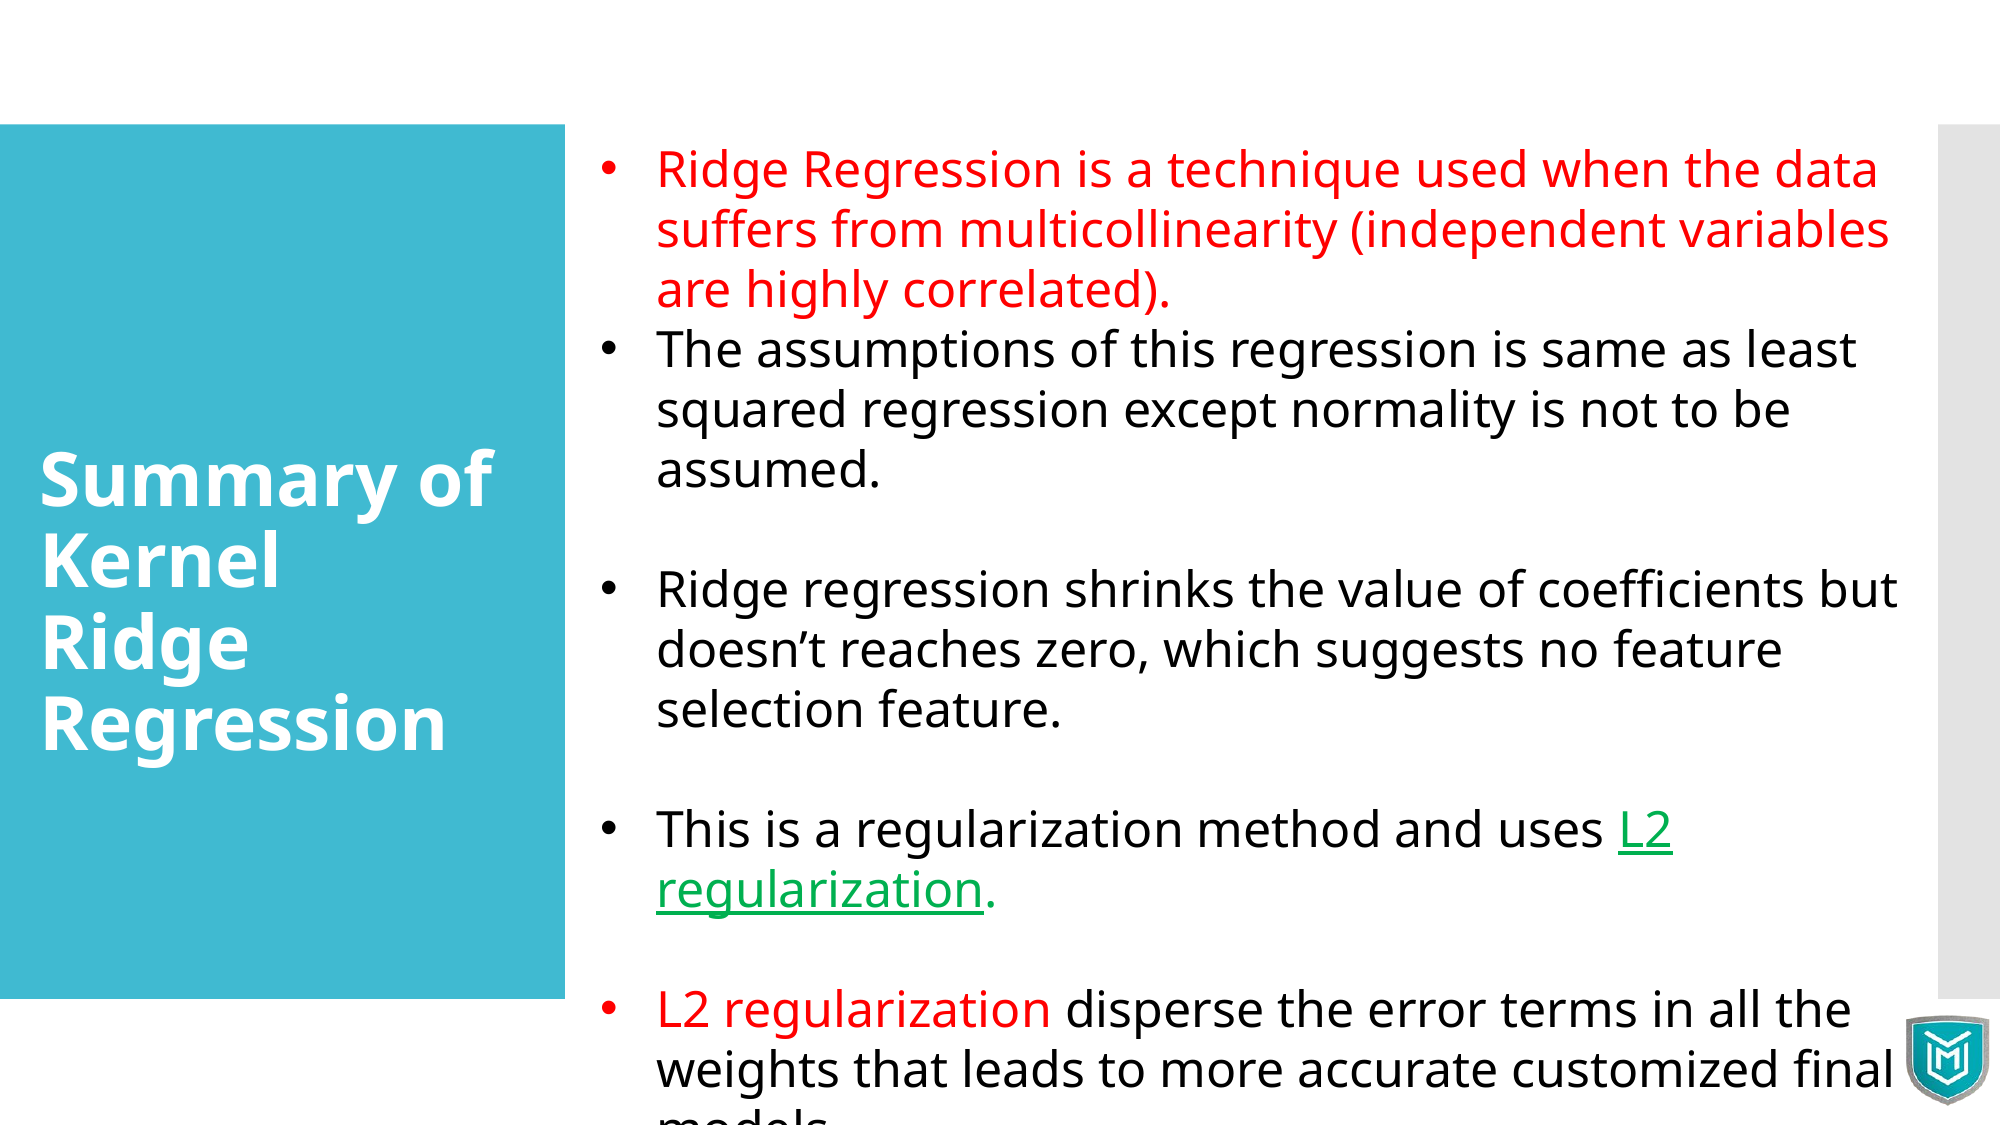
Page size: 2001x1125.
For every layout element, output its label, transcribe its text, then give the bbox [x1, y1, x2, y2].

list Ridge Regression is a technique used when the data suffers from multicollinearity (independent variables are highly correlated). The assumptions of this regression is same as least squared regression except normality is not to be assumed. Ridge regression shrinks the value of coefficients but doesn’t reaches zero, which suggests no feature selection feature. This is a regularization method and uses L2 regularization. L2 regularization disperse the error terms in all the weights that leads to more accurate customized final models. [600, 137, 1925, 978]
picture [1896, 995, 2000, 1125]
text_box Summary of Kernel Ridge Regression [37, 428, 509, 766]
